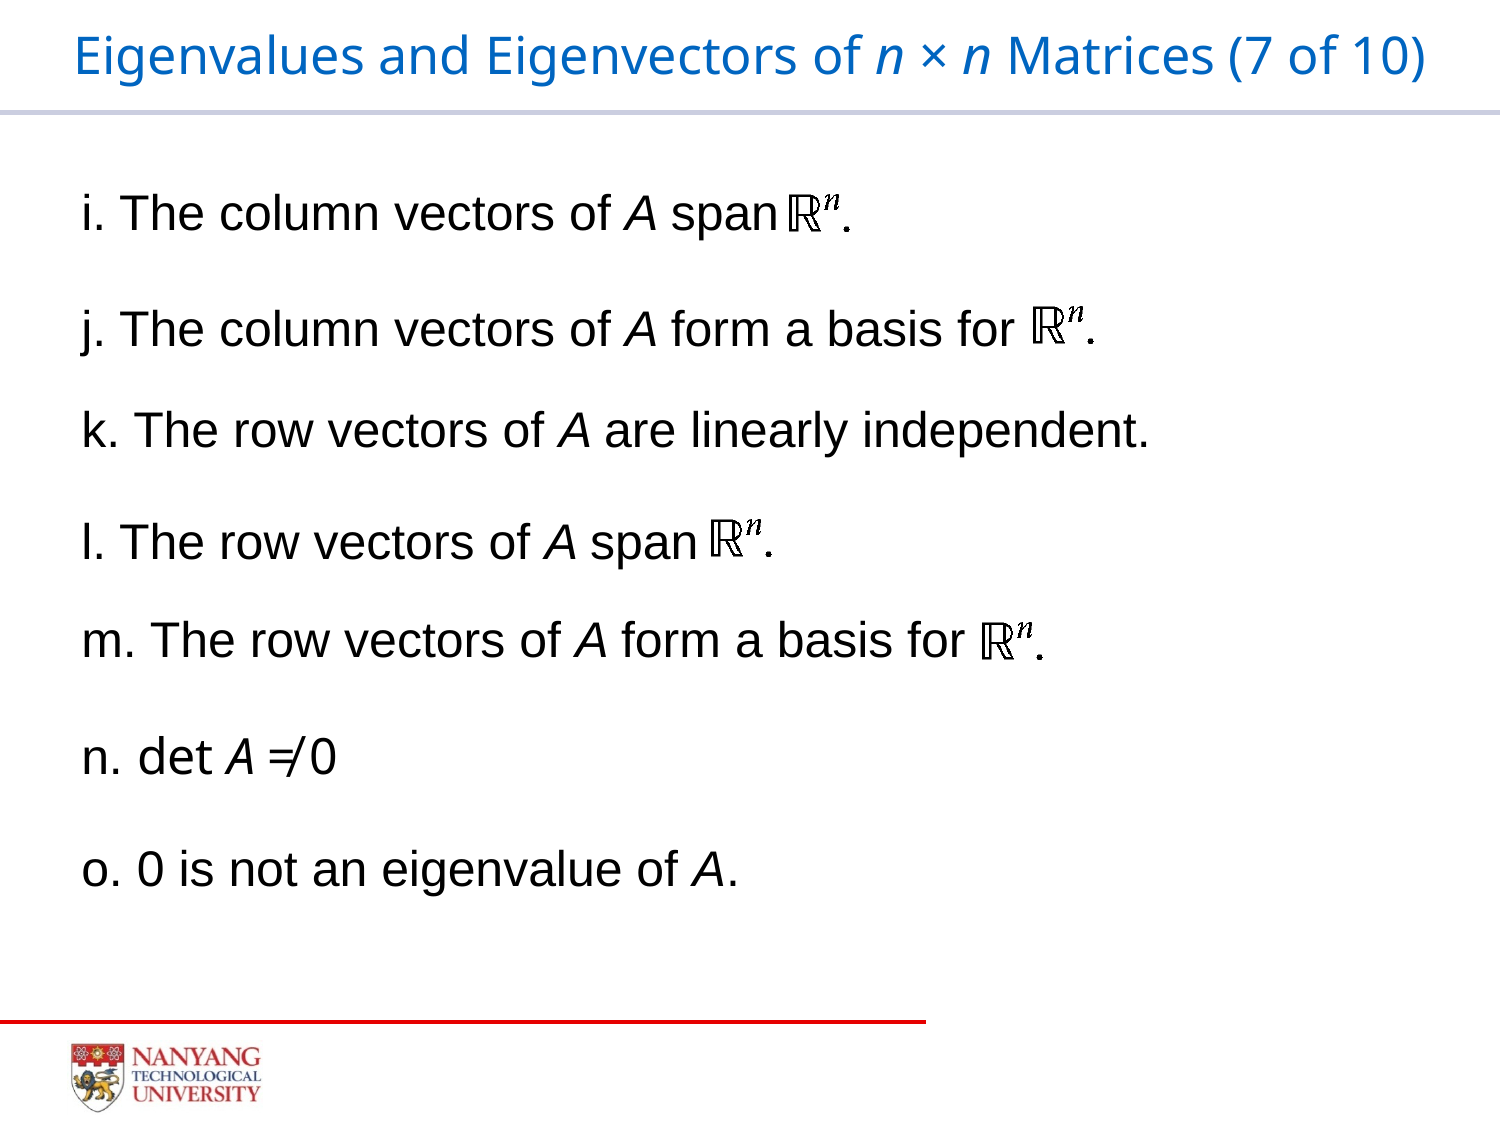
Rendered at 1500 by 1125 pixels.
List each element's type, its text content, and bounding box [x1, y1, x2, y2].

text_box Eigenvalues and Eigenvectors of n × n Matrices (7 of 10) [58, 0, 1467, 117]
text_box n. det A ≠ 0 o. 0 is not an eigenvalue of A. [66, 716, 1434, 926]
text_box k. The row vectors of A are linearly independent. l. The row vectors of A span [66, 389, 1434, 588]
picture [976, 617, 1047, 666]
picture [705, 514, 776, 563]
picture [782, 189, 854, 237]
text_box j. The column vectors of A form a basis for [66, 289, 1434, 374]
text_box m. The row vectors of A form a basis for [66, 600, 1434, 685]
text_box i. The column vectors of A span [66, 172, 1434, 258]
picture [67, 1040, 263, 1115]
picture [1027, 301, 1098, 349]
